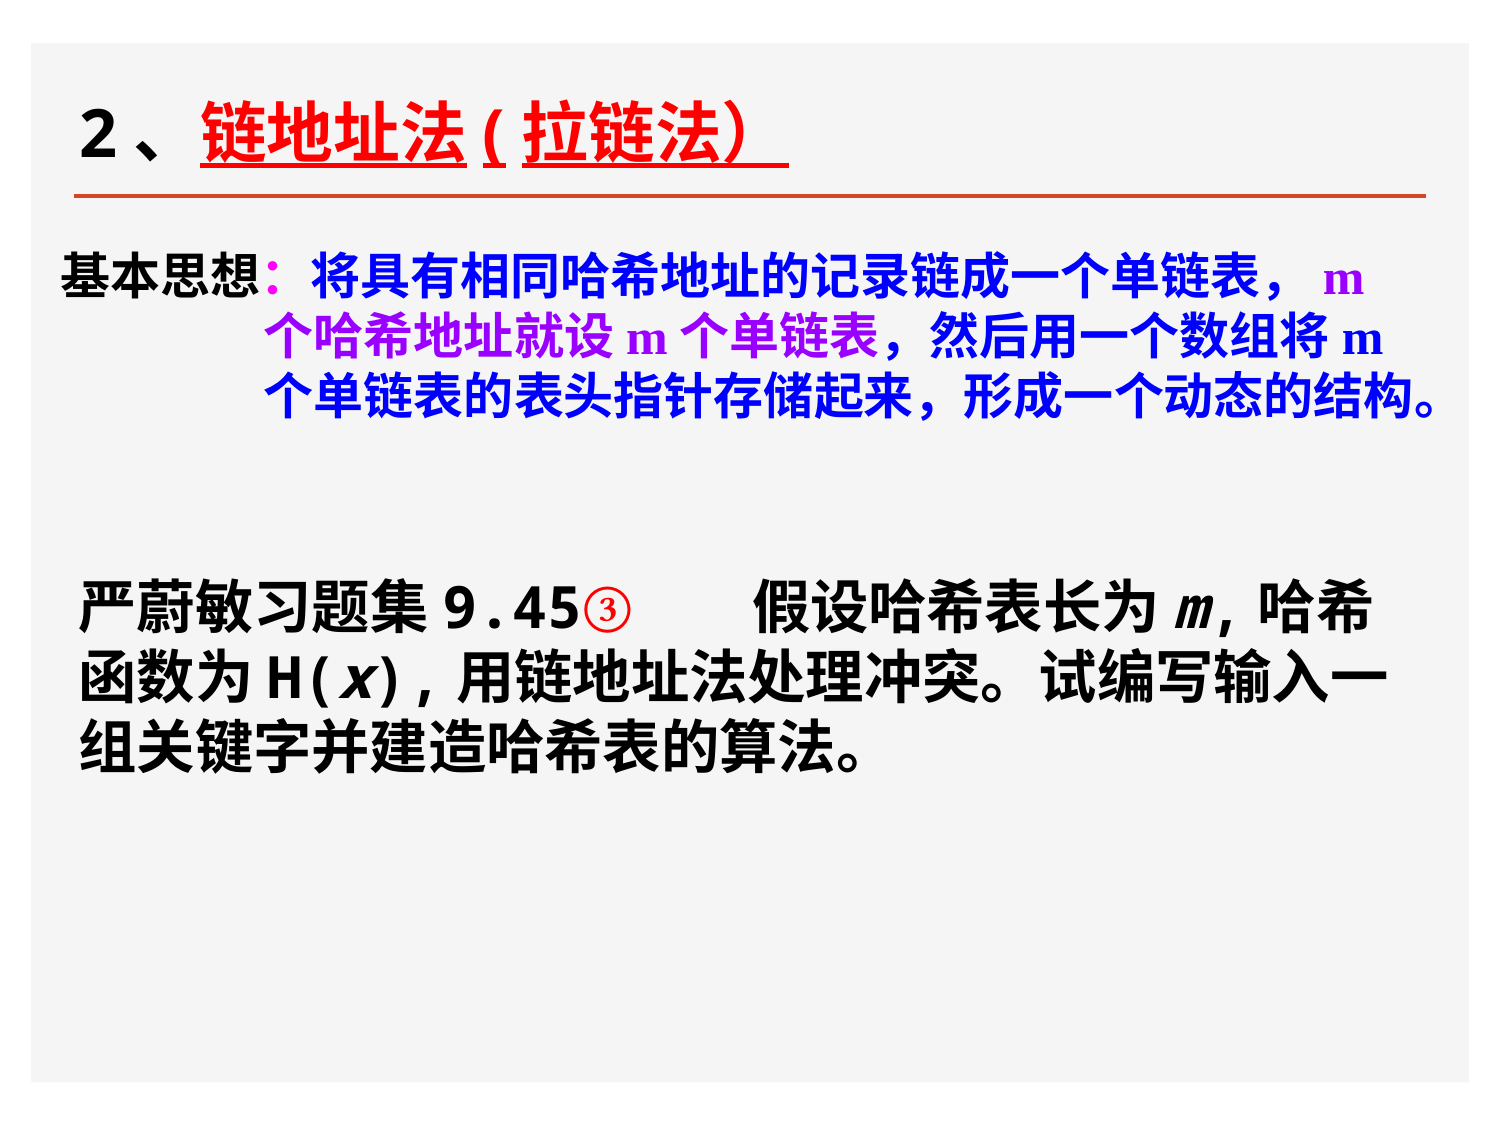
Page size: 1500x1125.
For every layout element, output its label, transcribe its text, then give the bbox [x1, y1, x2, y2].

title 2、链地址法(拉链法） [64, 73, 911, 179]
text_box 基本思想：将具有相同哈希地址的记录链成一个单链表，m个哈希地址就设m个单链表，然后用一个数组将m个单链表的表头指针存储起来，形成一个动态的结构。 [46, 236, 1434, 432]
text_box 严蔚敏习题集9.45③ 假设哈希表长为m,哈希函数为H(x),用链地址法处理冲突。试编写输入一组关键字并建造哈希表的算法。 [64, 562, 1434, 788]
